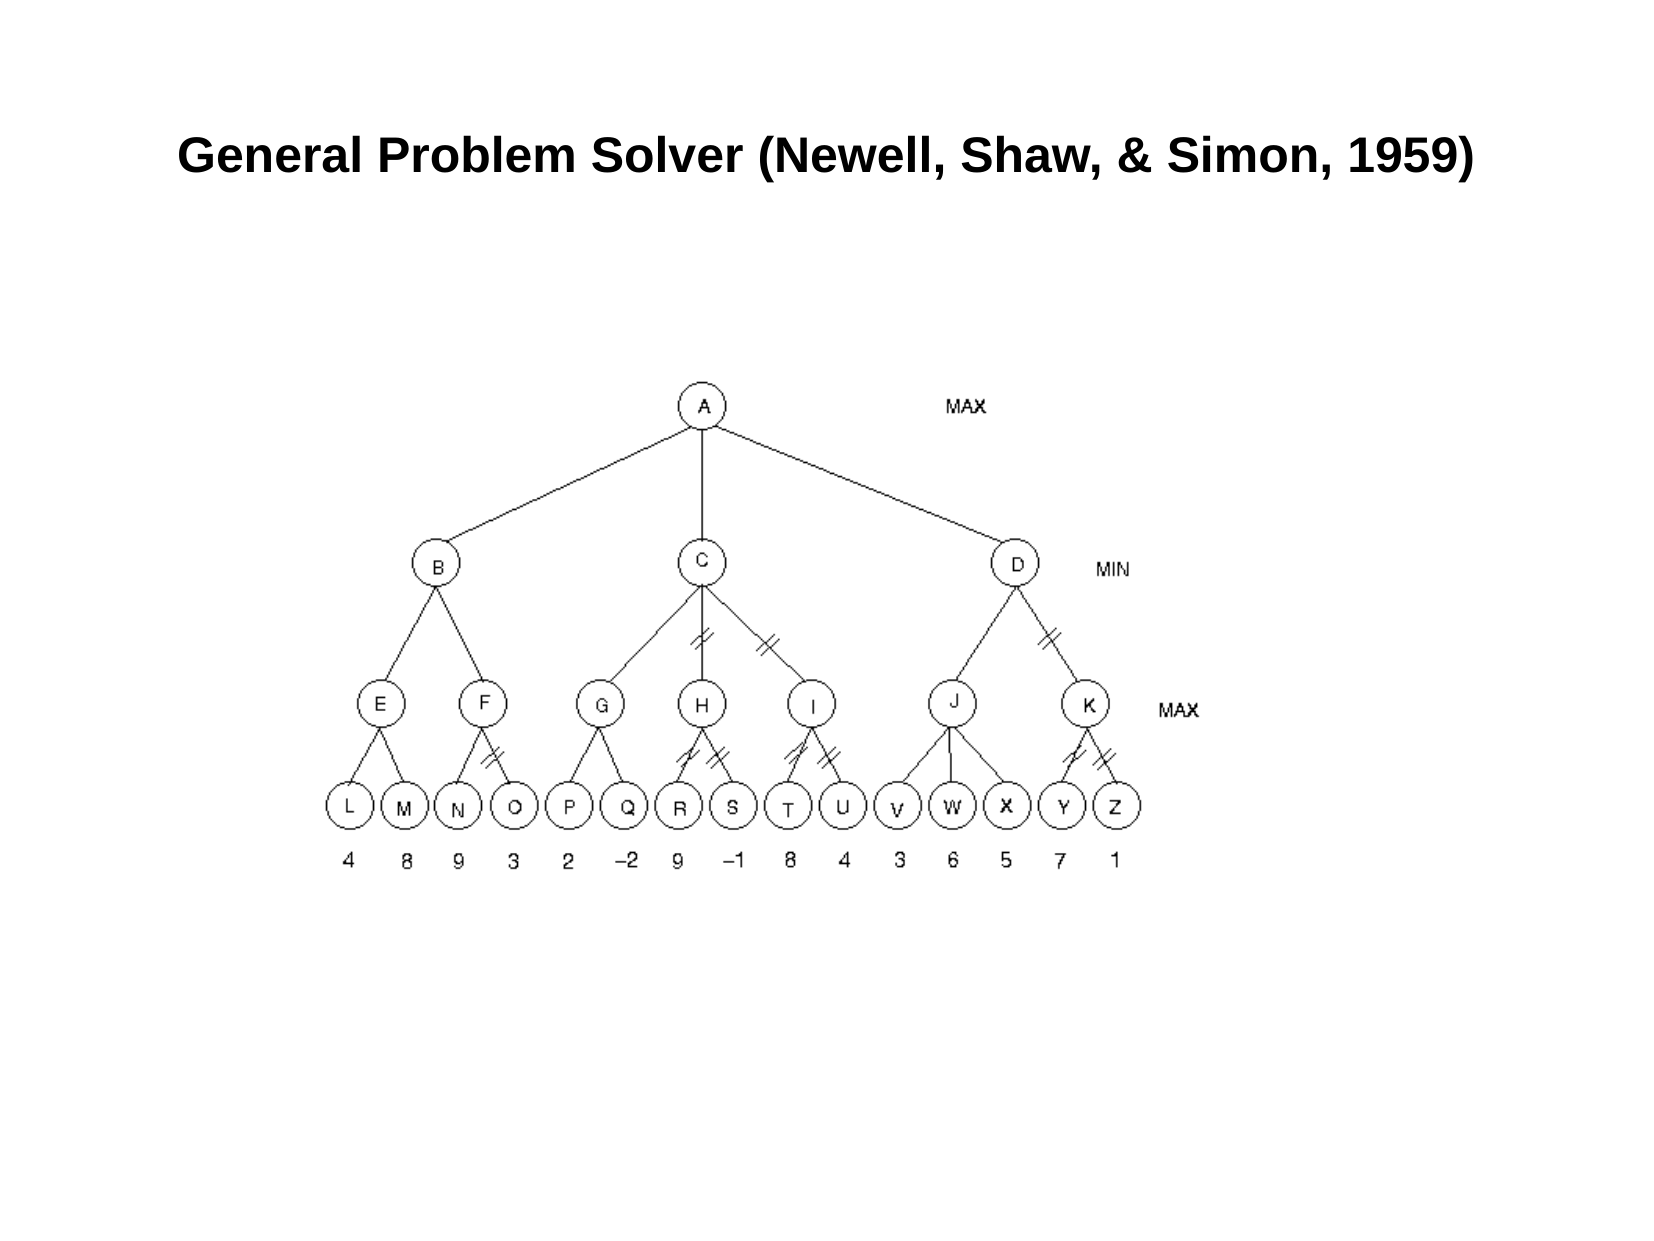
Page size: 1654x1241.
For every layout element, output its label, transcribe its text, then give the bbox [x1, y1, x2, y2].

title General Problem Solver (Newell, Shaw, & Simon, 1959) [82, 49, 1571, 257]
picture [312, 368, 1218, 888]
